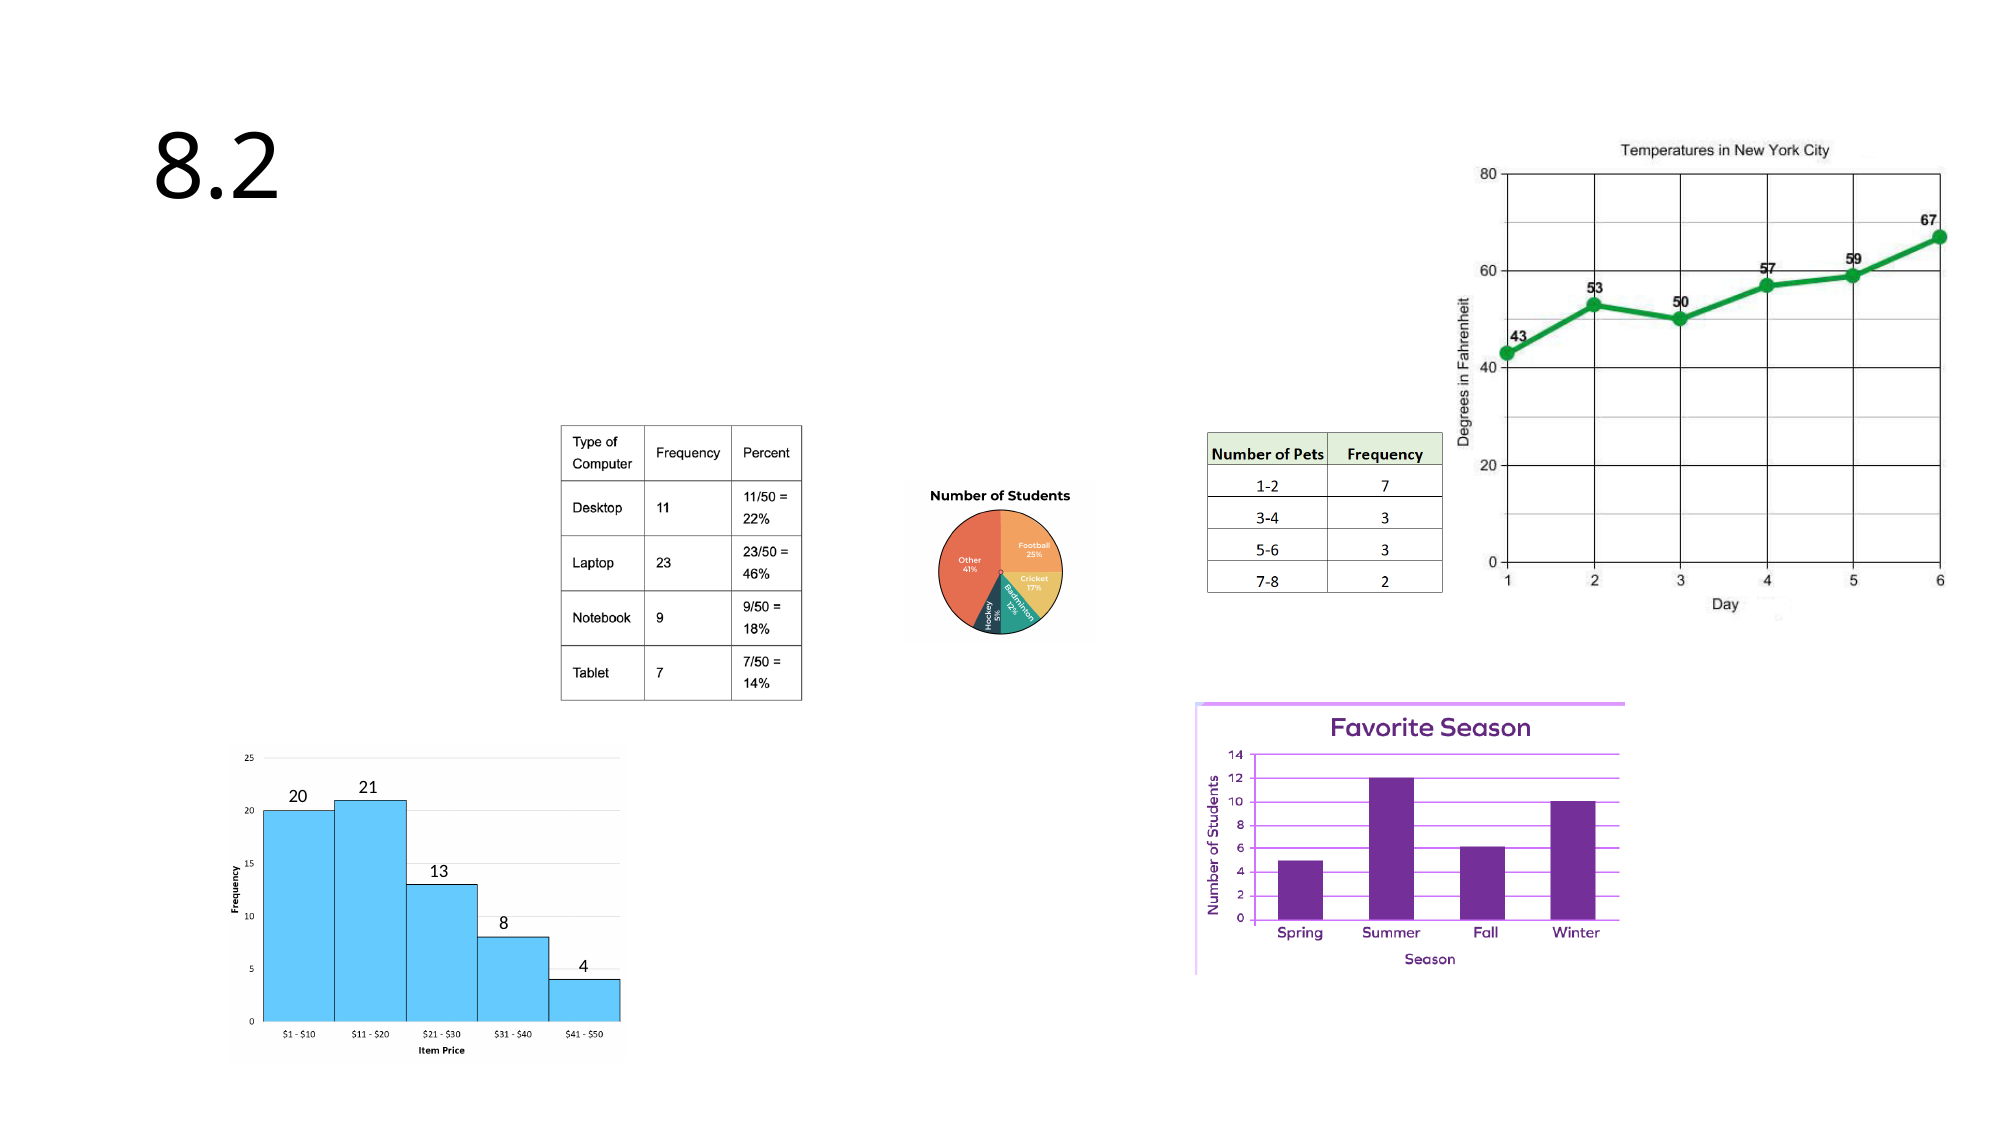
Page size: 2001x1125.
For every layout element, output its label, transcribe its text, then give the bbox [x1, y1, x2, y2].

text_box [228, 745, 626, 1062]
picture [903, 480, 1097, 645]
picture [551, 421, 807, 704]
title 8.2 [137, 59, 1863, 278]
picture [1202, 137, 1949, 621]
picture [1195, 702, 1625, 975]
